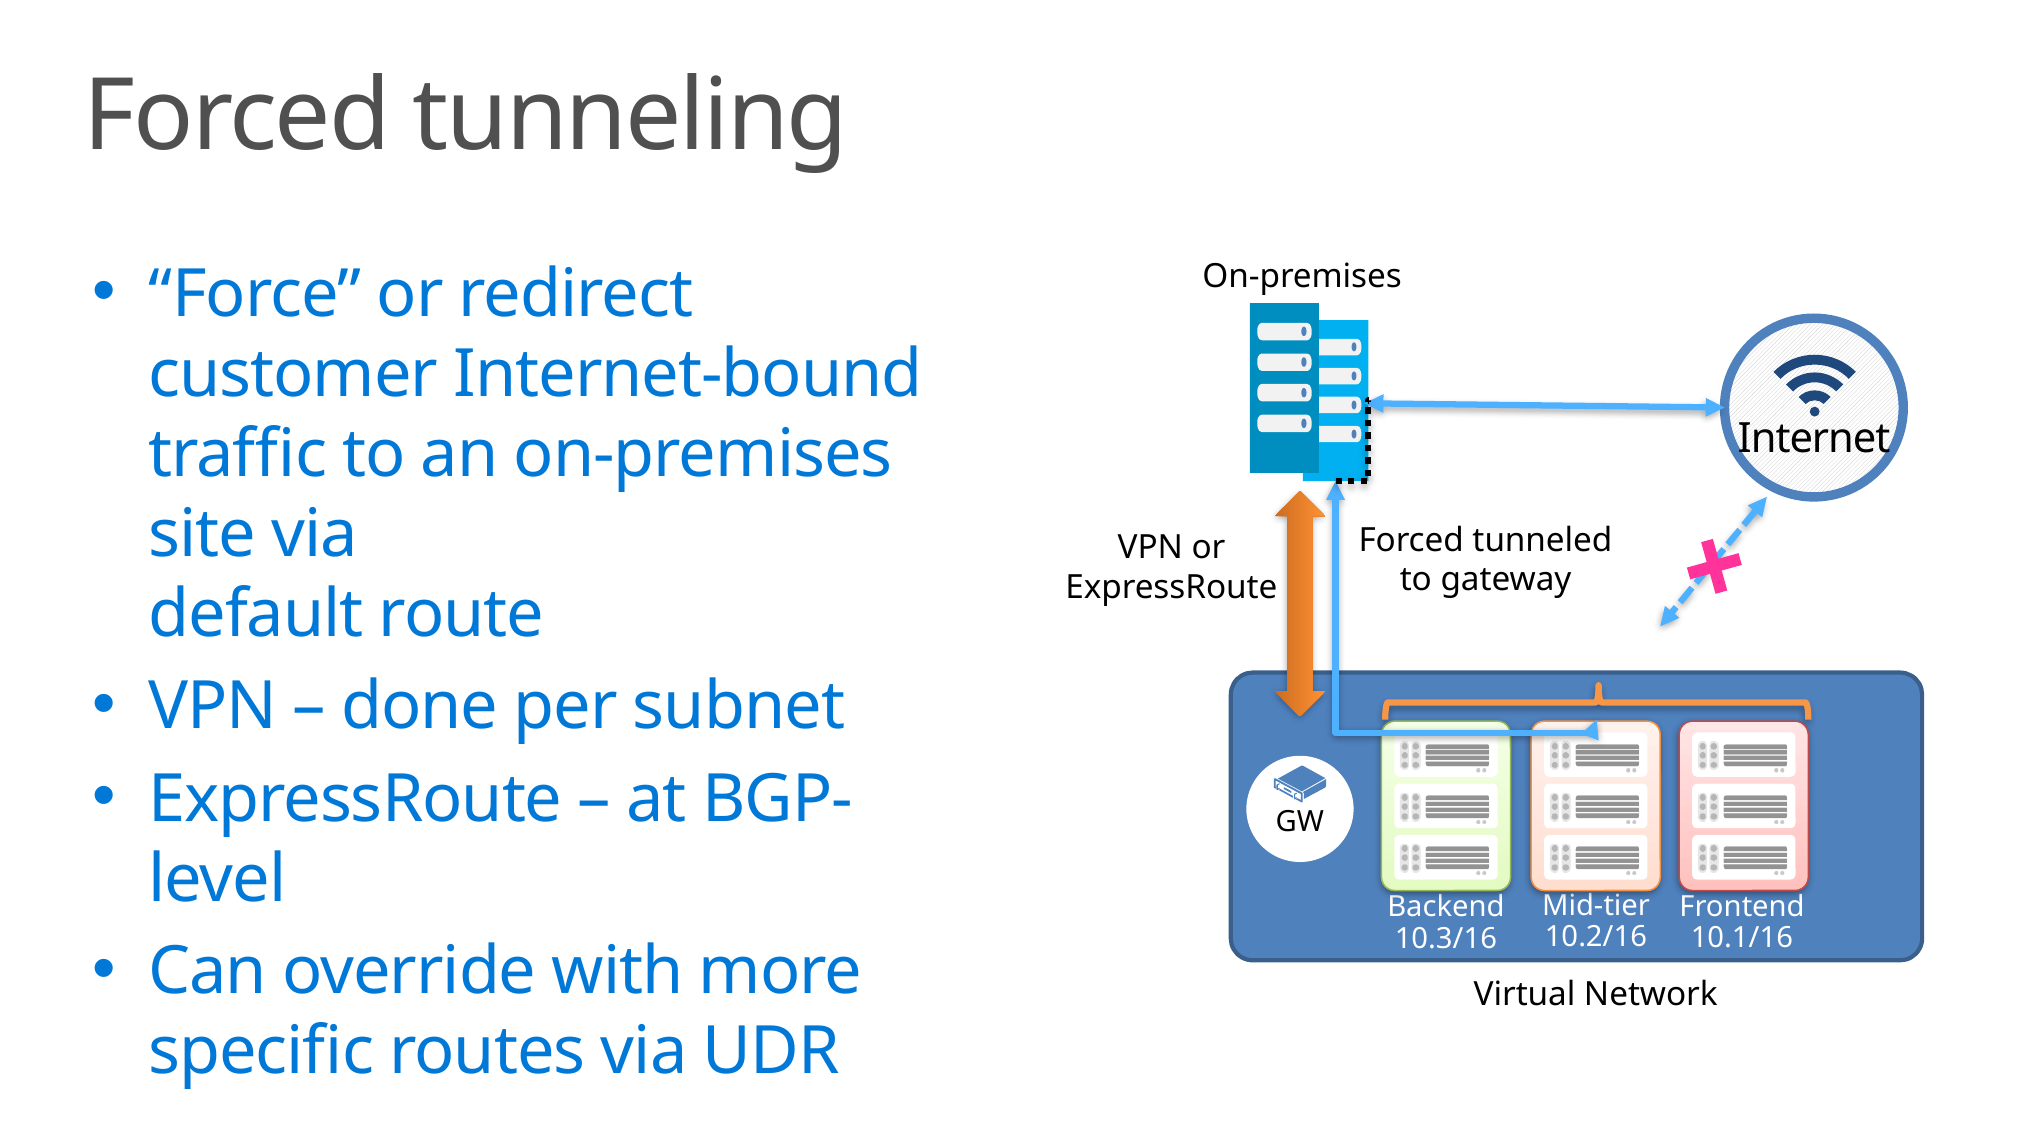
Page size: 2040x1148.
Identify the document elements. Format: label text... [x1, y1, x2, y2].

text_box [1057, 246, 1923, 1021]
text_box “Force” or redirect customer Internet-bound traffic to an on-premises site via default route VPN – done per subnet ExpressRoute – at BGP-level Can override with more specific routes via UDR [62, 225, 998, 1006]
title Forced tunneling [60, 48, 1980, 199]
